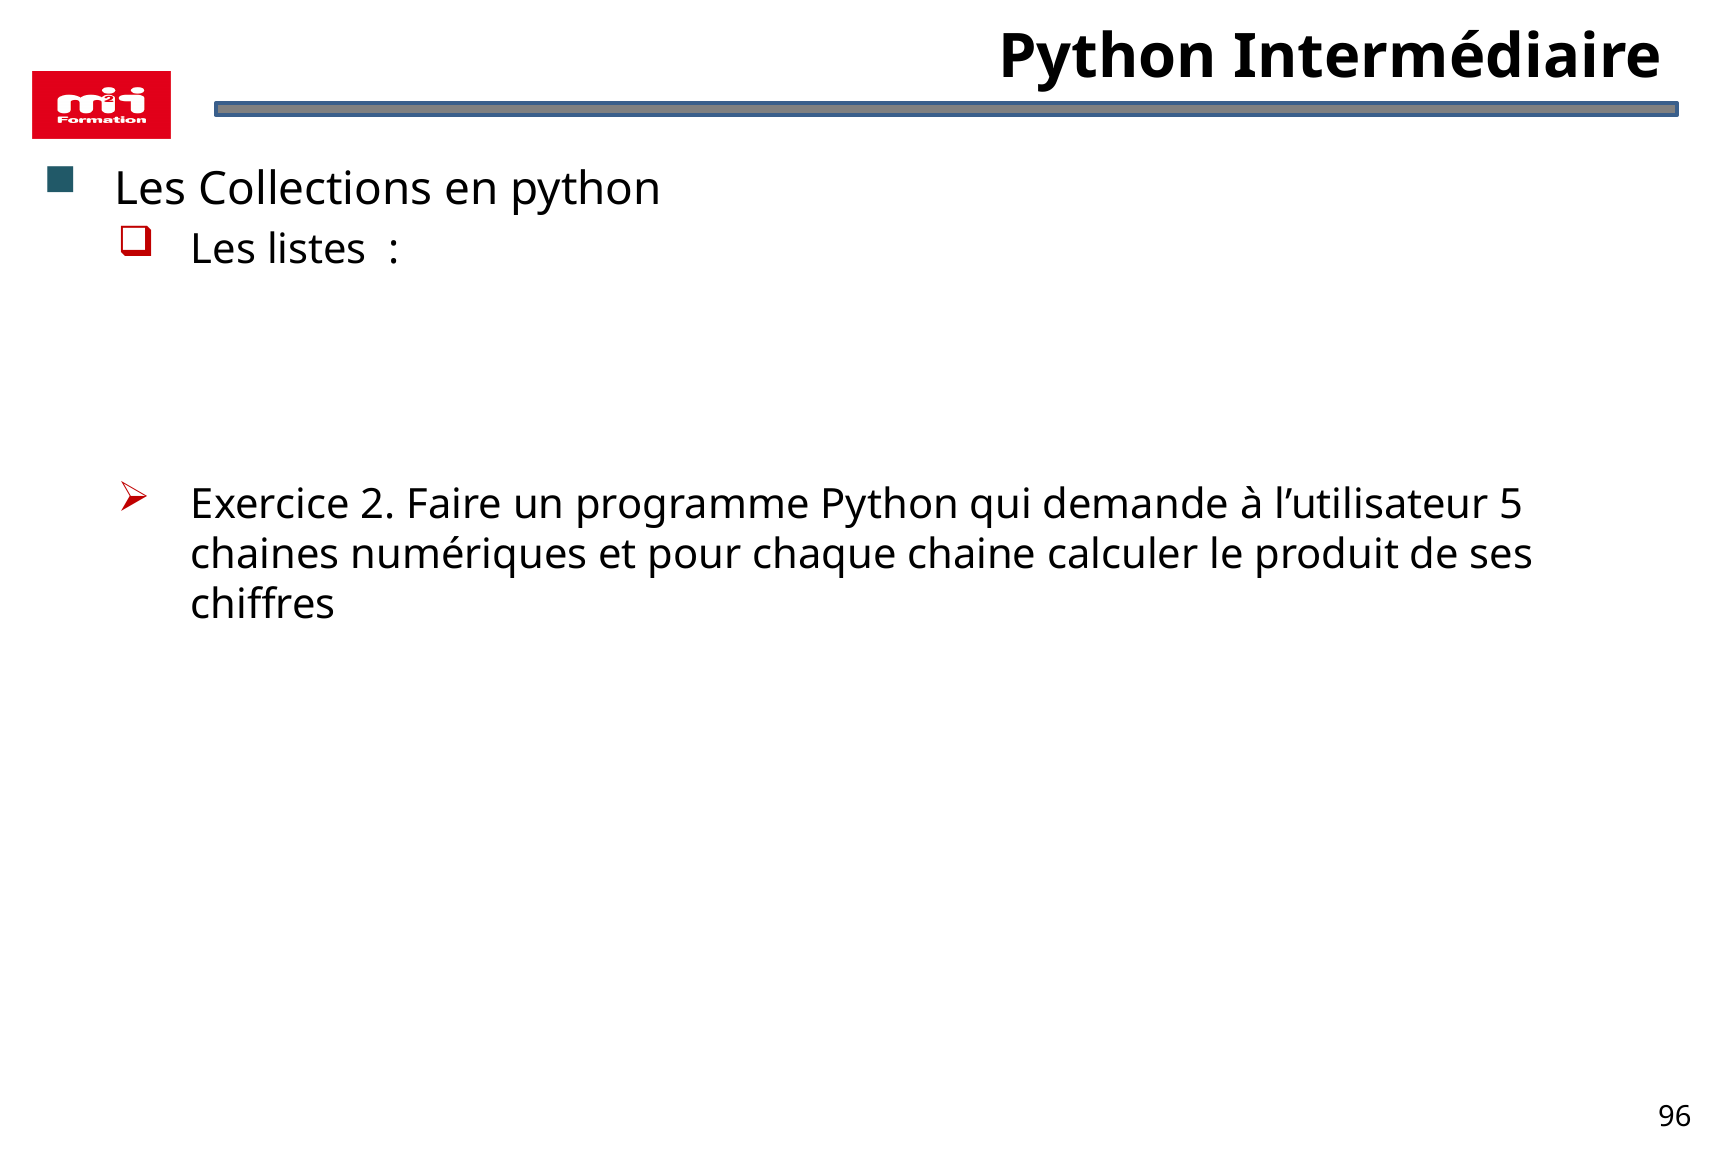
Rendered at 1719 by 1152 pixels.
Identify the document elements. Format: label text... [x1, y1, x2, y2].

list Les Collections en python Les listes : Exercice 2. Faire un programme Python qui demande à l’utilisateur 5 chaines numériques et pour chaque chaine calculer le produit de ses chiffres [36, 152, 1682, 1079]
title Python Intermédiaire [215, 8, 1678, 92]
slide_number 96 [1631, 1090, 1719, 1152]
picture [32, 71, 171, 139]
